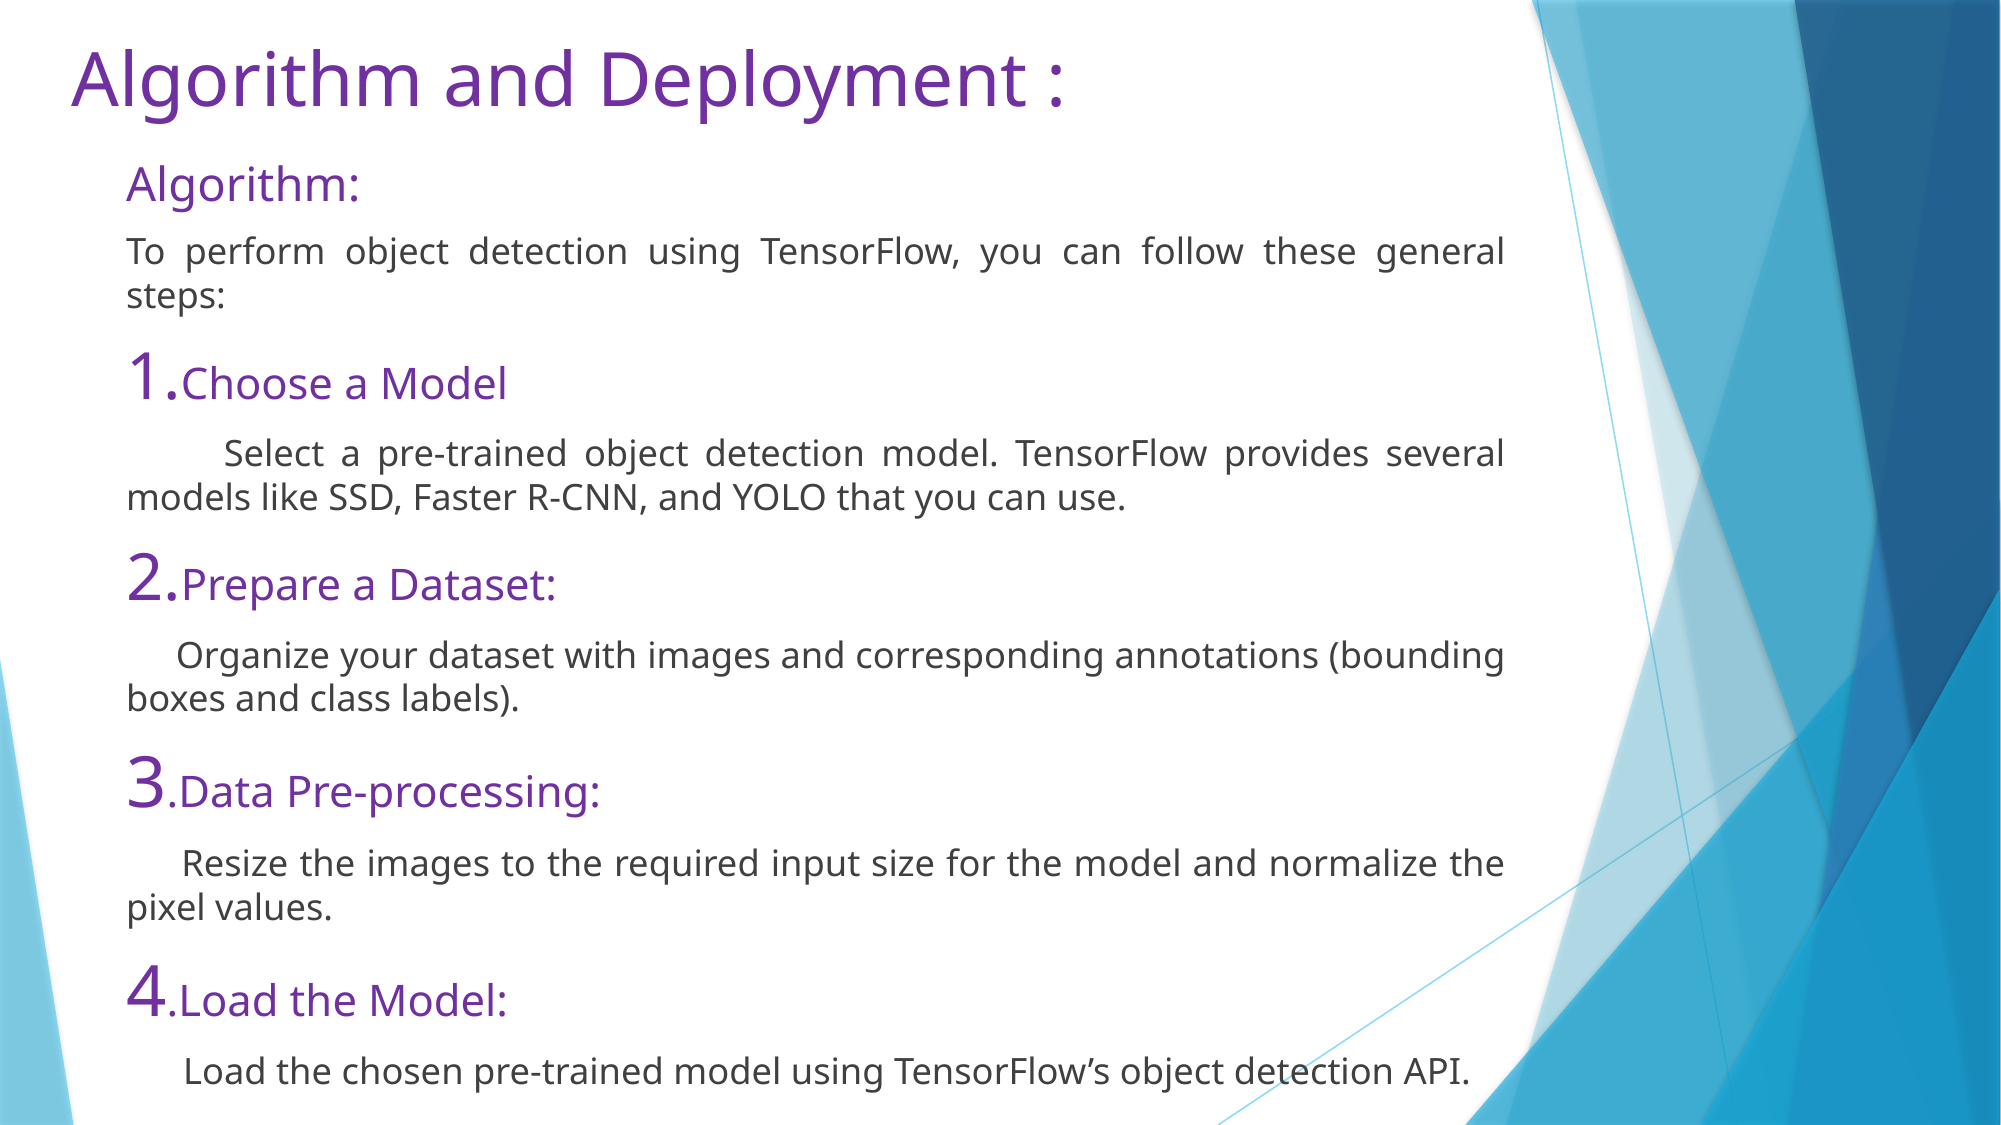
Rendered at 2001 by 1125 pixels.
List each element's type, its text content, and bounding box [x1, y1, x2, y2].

list Algorithm: To perform object detection using TensorFlow, you can follow these general steps: 1.Choose a Model Select a pre-trained object detection model. TensorFlow provides several models like SSD, Faster R-CNN, and YOLO that you can use. 2.Prepare a Dataset: Organize your dataset with images and corresponding annotations (bounding boxes and class labels). 3.Data Pre-processing: Resize the images to the required input size for the model and normalize the pixel values. 4.Load the Model: Load the chosen pre-trained model using TensorFlow’s object detection API. [111, 146, 1522, 1101]
title Algorithm and Deployment : [56, 24, 1467, 267]
